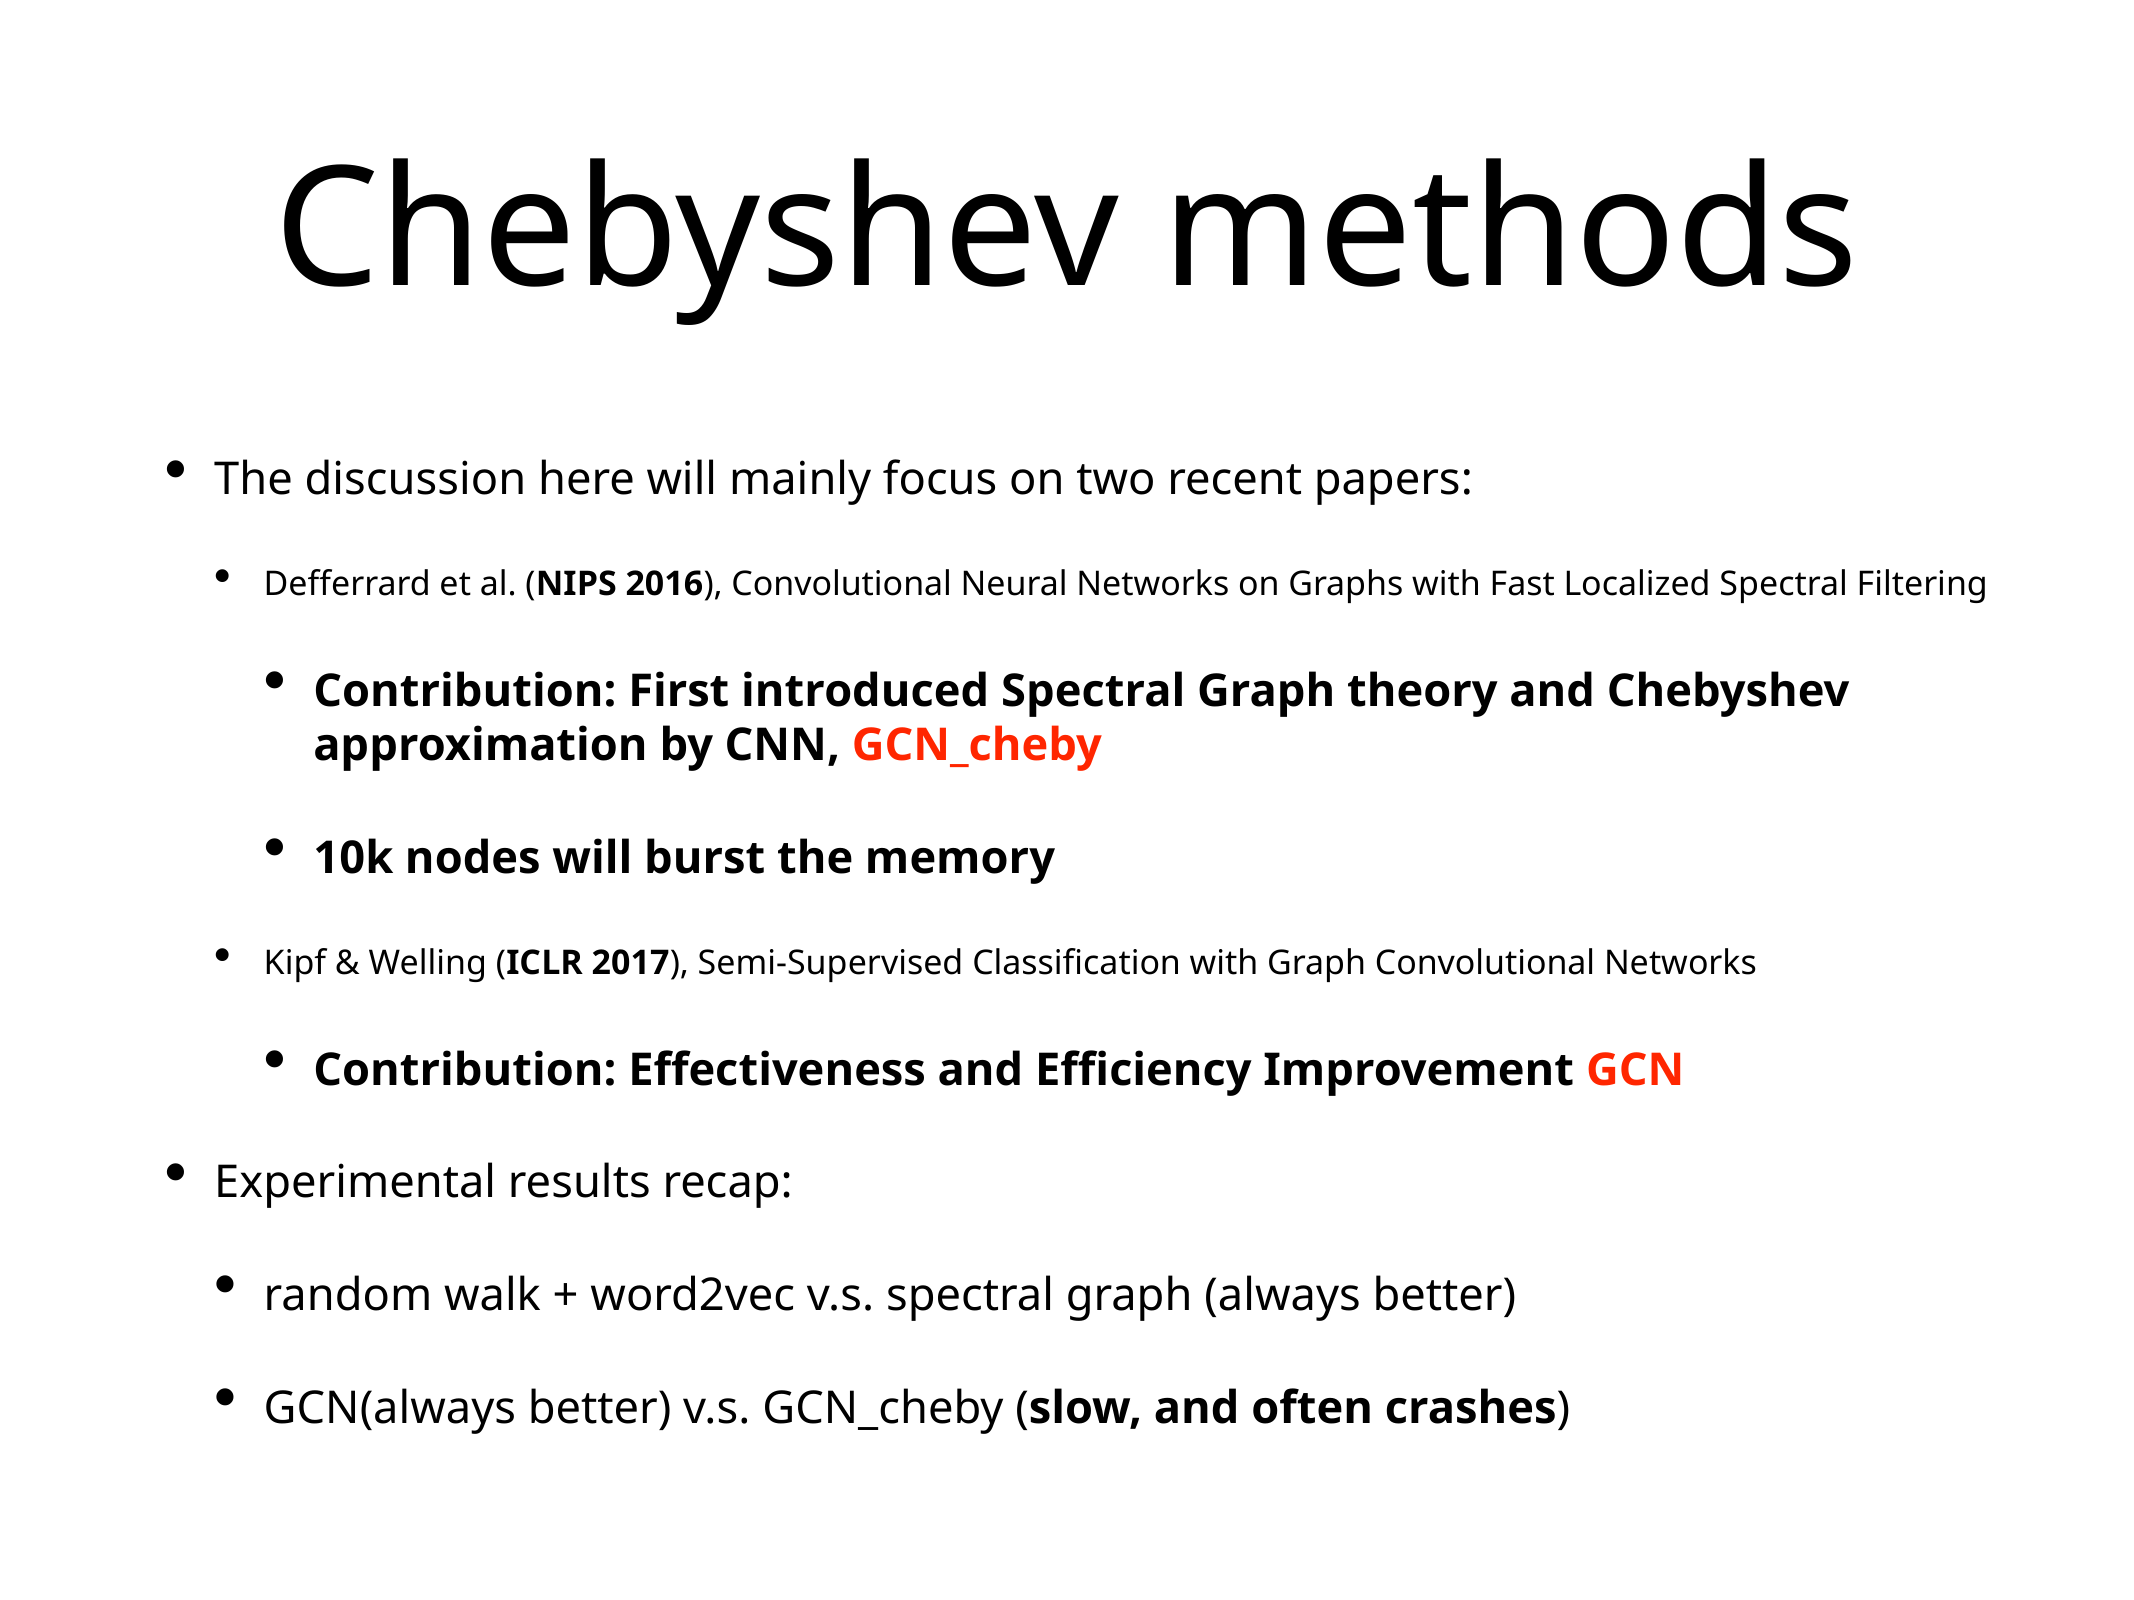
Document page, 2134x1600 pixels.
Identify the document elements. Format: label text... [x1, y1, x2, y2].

title Chebyshev methods [155, 41, 1978, 397]
list The discussion here will mainly focus on two recent papers: Defferrard et al. (NIPS 2016), Convolutional Neural Networks on Graphs with Fast Localized Spectral Filtering Contribution: First introduced Spectral Graph theory and Chebyshev approximation by CNN, GCN_cheby 10k nodes will burst the memory Kipf & Welling (ICLR 2017), Semi-Supervised Classification with Graph Convolutional Networks Contribution: Effectiveness and Efficiency Improvement GCN Experimental results recap: random walk + word2vec v.s. spectral graph (always better) GCN(always better) v.s. GCN_cheby (slow, and often crashes) [155, 424, 2106, 1457]
